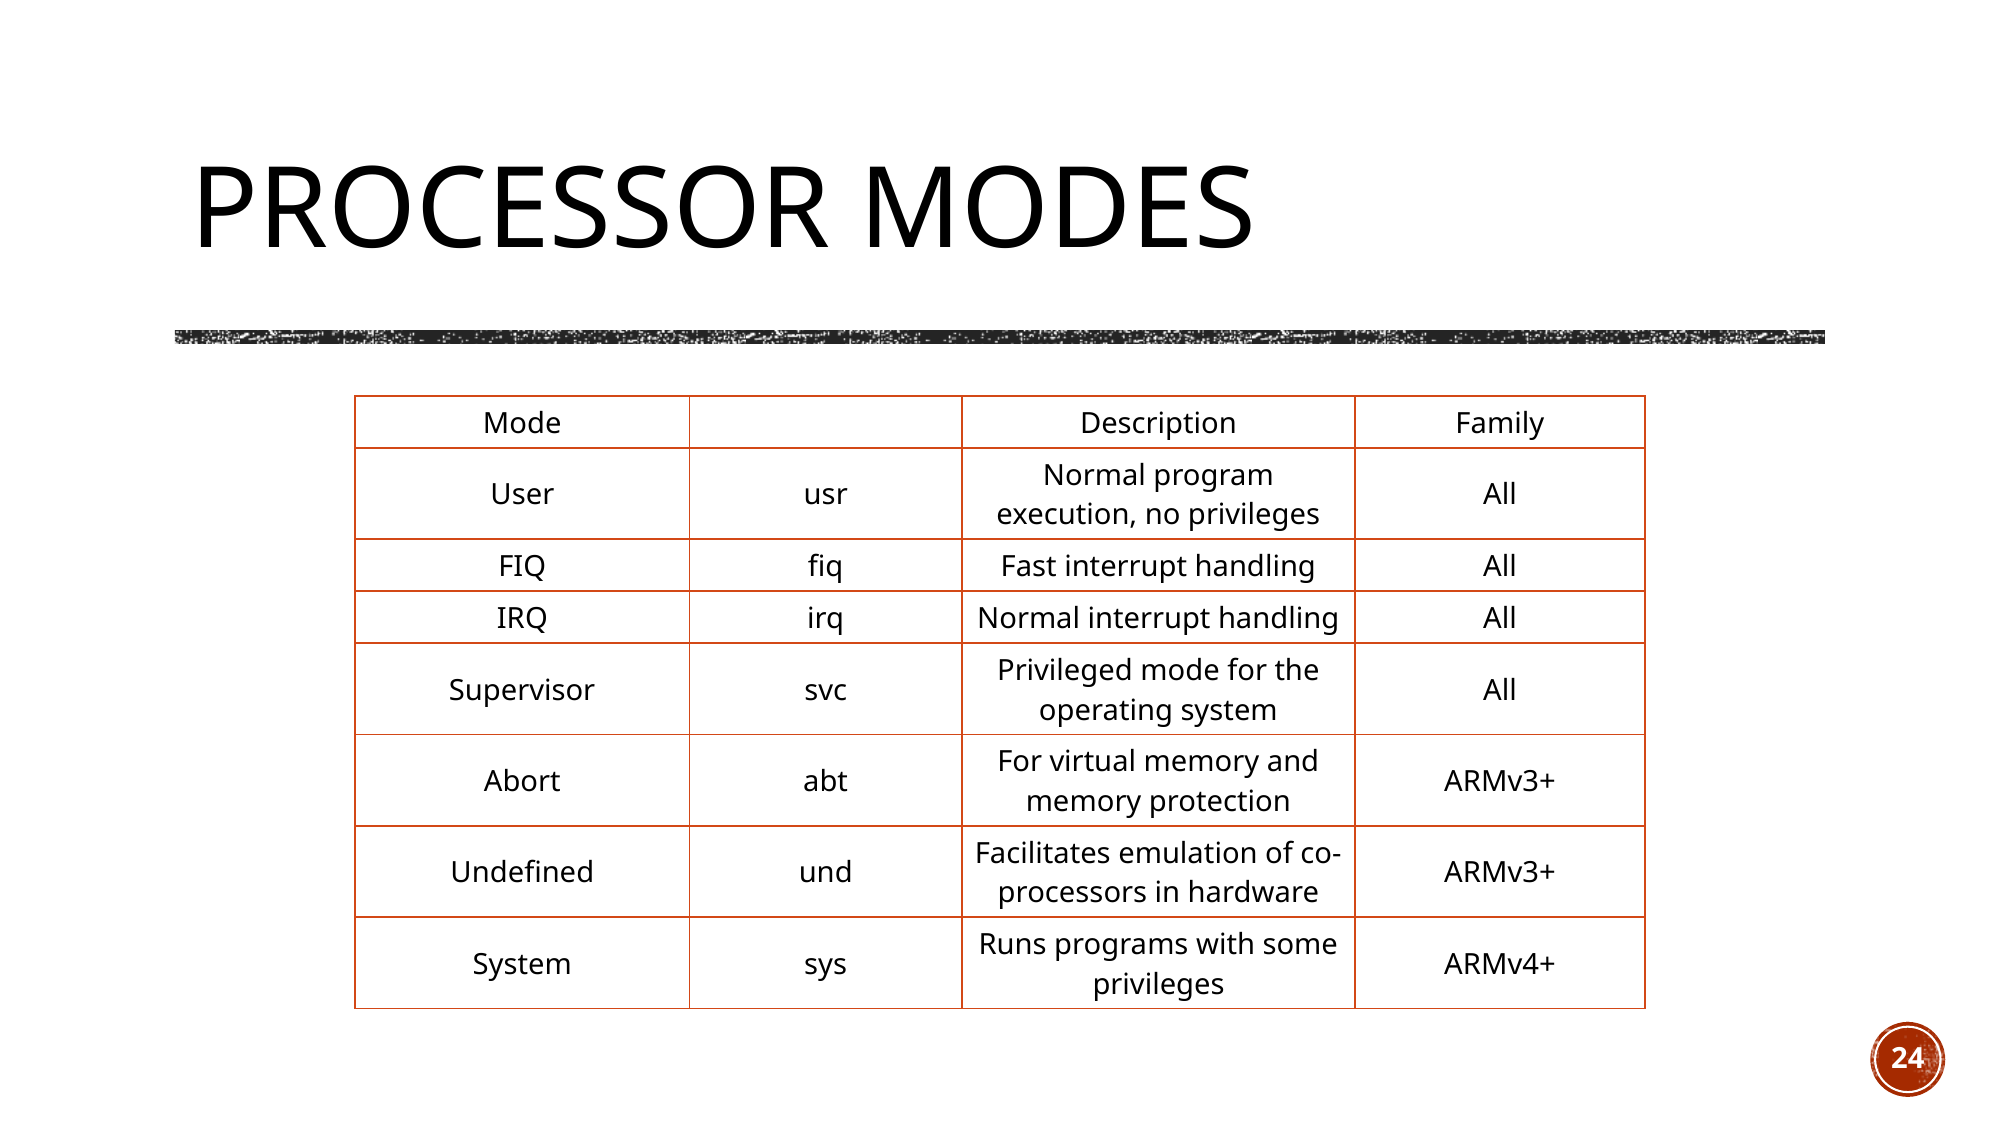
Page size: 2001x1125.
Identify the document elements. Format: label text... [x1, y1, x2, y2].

table_cell und [690, 827, 961, 916]
table_cell Normal interrupt handling [963, 592, 1354, 642]
table_cell Runs programs with some privileges [963, 918, 1354, 1008]
table_cell Abort [356, 735, 689, 825]
table_cell FIQ [356, 540, 689, 590]
table_cell All [1356, 540, 1644, 590]
table_cell ARMv3+ [1356, 827, 1644, 916]
table_cell System [356, 918, 689, 1008]
table_header Mode [356, 397, 689, 447]
table_cell ARMv4+ [1356, 918, 1644, 1008]
table_cell All [1356, 644, 1644, 734]
table_cell sys [690, 918, 961, 1008]
table_cell IRQ [356, 592, 689, 642]
table_header Family [1356, 397, 1644, 447]
title Processor modes [175, 79, 1826, 329]
table_cell Privileged mode for the operating system [963, 644, 1354, 734]
table_cell All [1356, 592, 1644, 642]
table_cell ARMv3+ [1356, 735, 1644, 825]
table_cell Normal program execution, no privileges [963, 449, 1354, 538]
table_header [690, 397, 961, 447]
table_cell irq [690, 592, 961, 642]
table_header Description [963, 397, 1354, 447]
table_cell Undefined [356, 827, 689, 916]
table_cell abt [690, 735, 961, 825]
text_box [174, 329, 1826, 344]
table_cell usr [690, 449, 961, 538]
table_cell svc [690, 644, 961, 734]
table_cell All [1356, 449, 1644, 538]
table_cell User [356, 449, 689, 538]
table_cell fiq [690, 540, 961, 590]
slide_number 24 [1855, 1028, 1961, 1089]
table_cell Fast interrupt handling [963, 540, 1354, 590]
table_cell For virtual memory and memory protection [963, 735, 1354, 825]
table_cell Supervisor [356, 644, 689, 734]
table_cell Facilitates emulation of co-processors in hardware [963, 827, 1354, 916]
